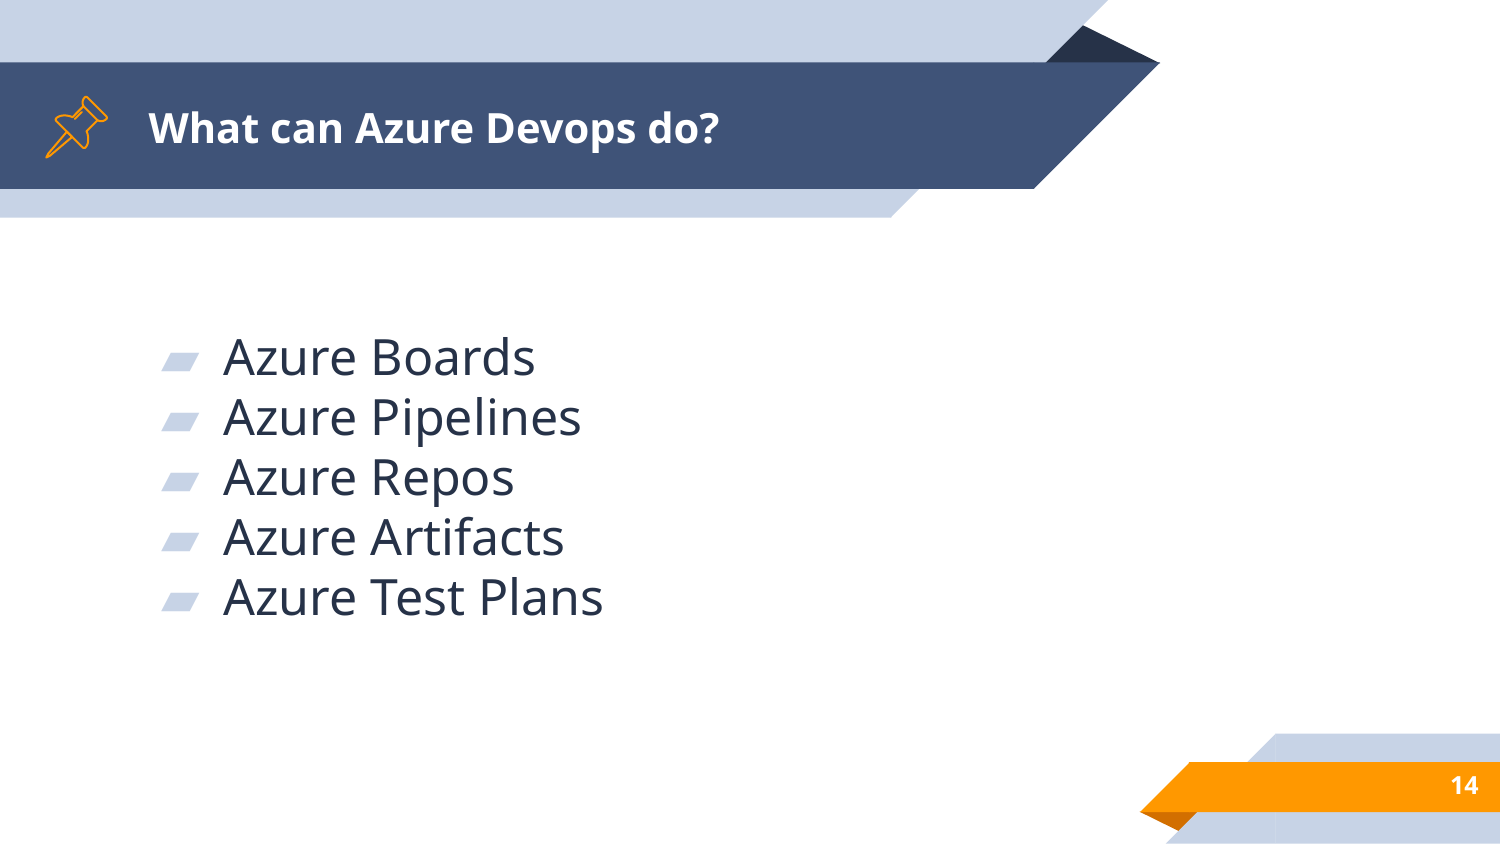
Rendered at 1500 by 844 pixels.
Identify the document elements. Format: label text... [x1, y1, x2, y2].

slide_number 14 [1249, 760, 1494, 813]
list Azure Boards Azure Pipelines Azure Repos Azure Artifacts Azure Test Plans [133, 217, 1140, 734]
title What can Azure Devops do? [133, 64, 1035, 190]
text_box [45, 96, 108, 158]
